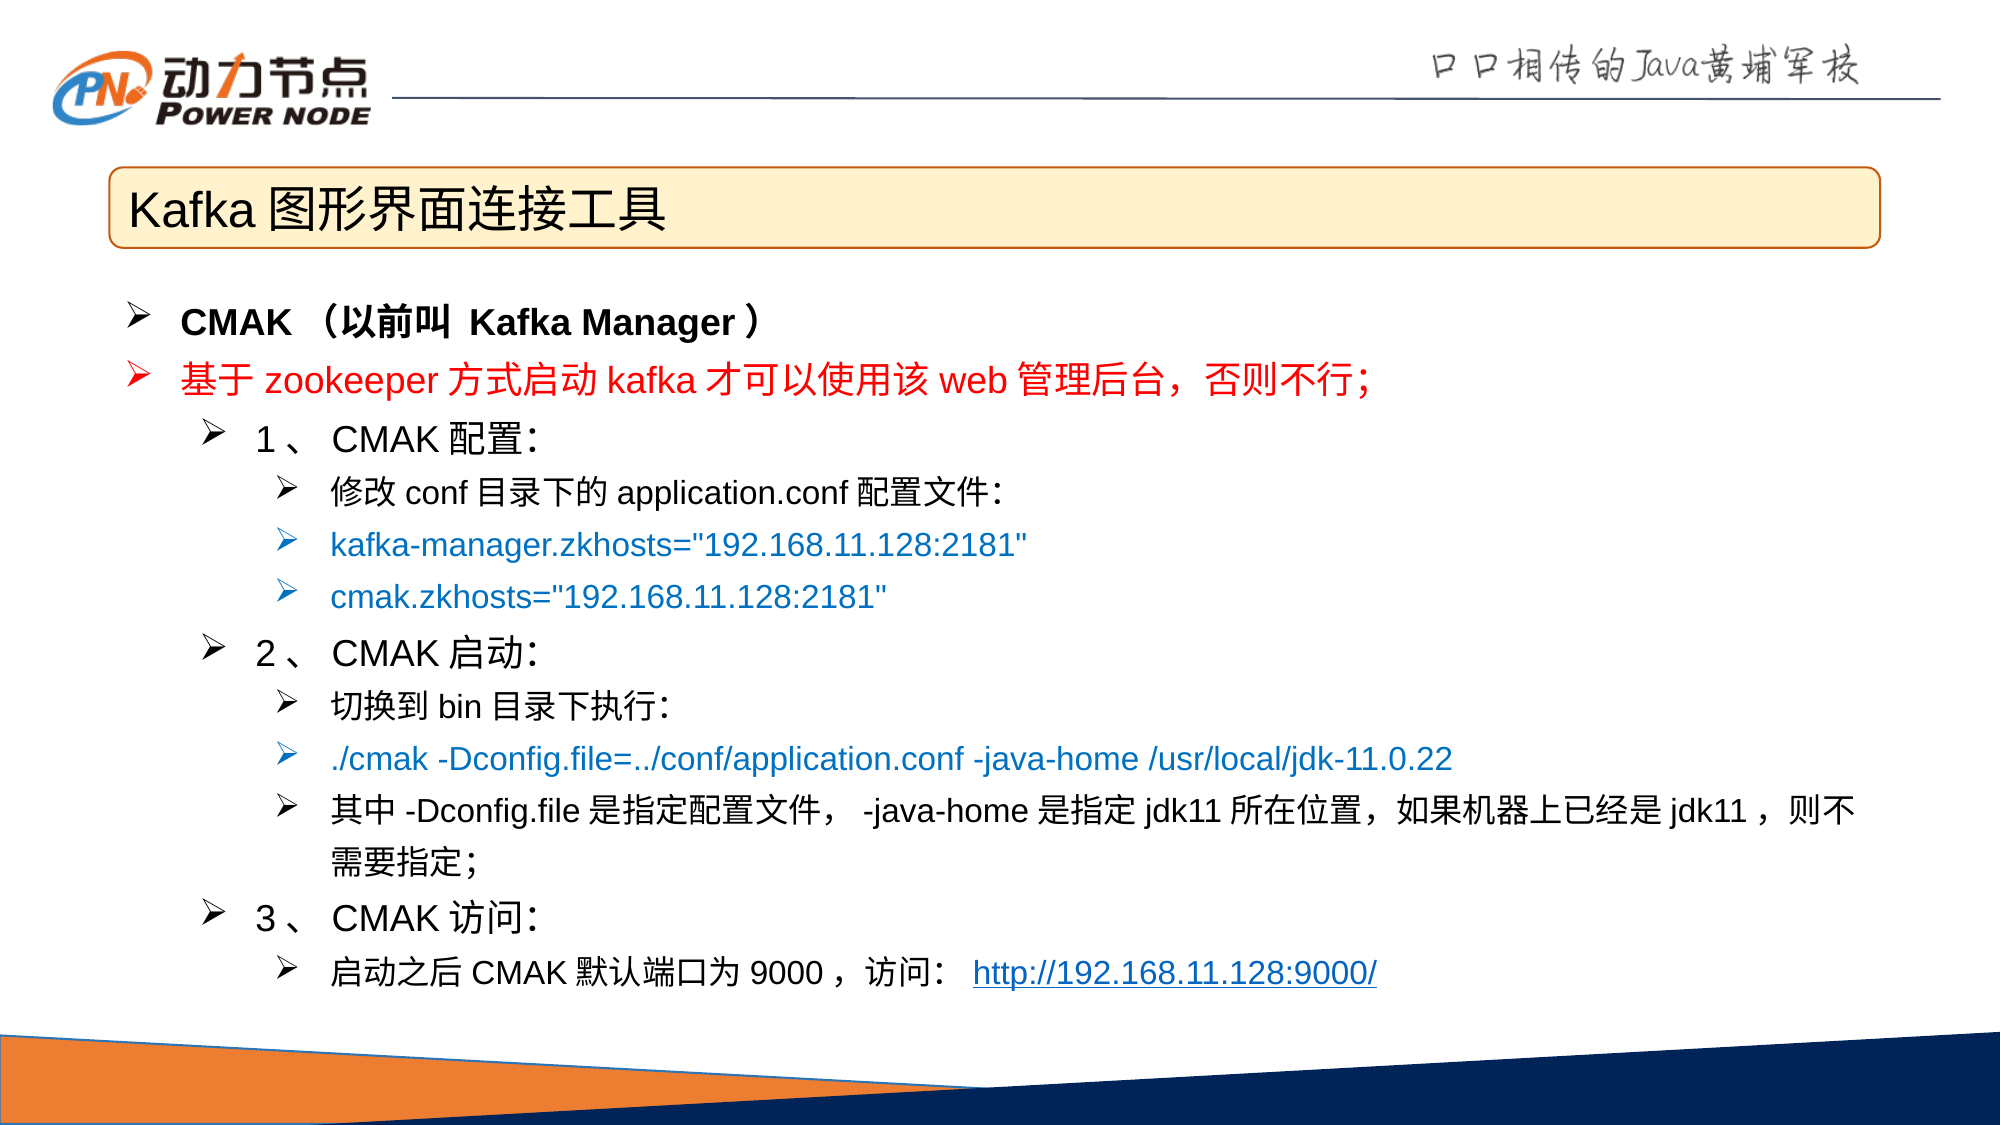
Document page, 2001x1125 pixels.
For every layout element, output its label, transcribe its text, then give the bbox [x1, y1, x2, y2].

text_box Kafka图形界面连接工具 [108, 166, 1882, 249]
picture [0, 0, 389, 227]
text_box CMAK（以前叫 Kafka Manager） 基于zookeeper方式启动kafka才可以使用该web管理后台，否则不行； 1、CMAK配置： 修改conf目录下的application.conf配置文件： kafka-manager.zkhosts="192.168.11.128:2181" cmak.zkhosts="192.168.11.128:2181" 2、CMAK启动： 切换到bin目录下执行： ./cmak -Dconfig.file=../conf/application.conf -java-home /usr/local/jdk-11.0.22 其中-Dconfig.file是指定配置文件，-java-home是指定jdk11所在位置，如果机器上已经是jdk11，则不需要指定； 3、CMAK访问： 启动之后CMAK默认端口为9000，访问：http://192.168.11.128:9000/ [109, 276, 1881, 1023]
picture [1407, 0, 2001, 196]
text_box [0, 1034, 976, 1125]
text_box [308, 1030, 2000, 1125]
